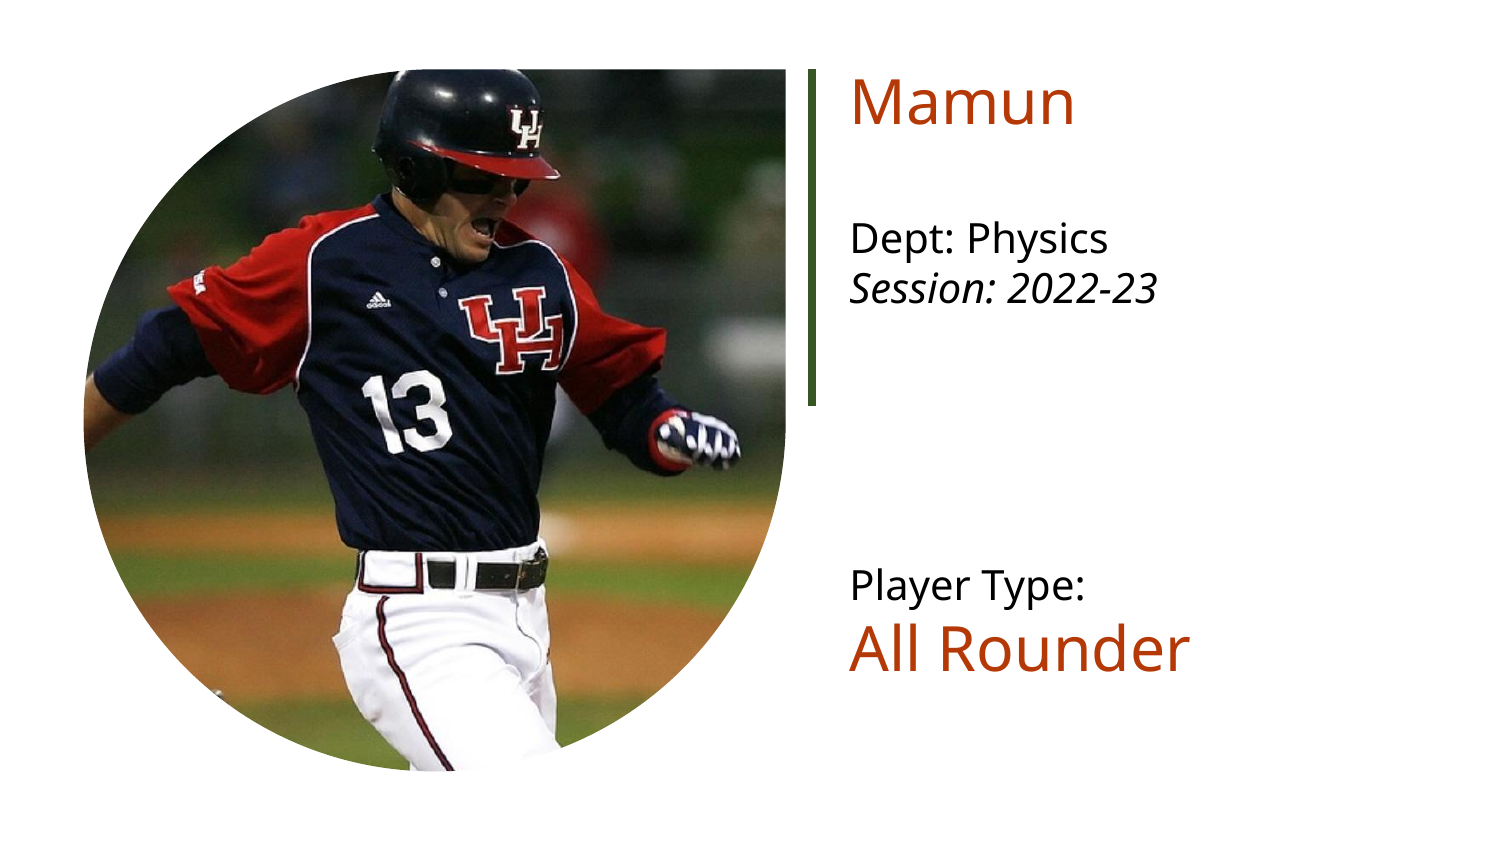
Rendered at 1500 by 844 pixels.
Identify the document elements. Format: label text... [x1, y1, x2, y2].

picture [83, 69, 786, 772]
text_box Mamun Dept: Physics Session: 2022-23 Player Type: All Rounder [838, 56, 1420, 690]
